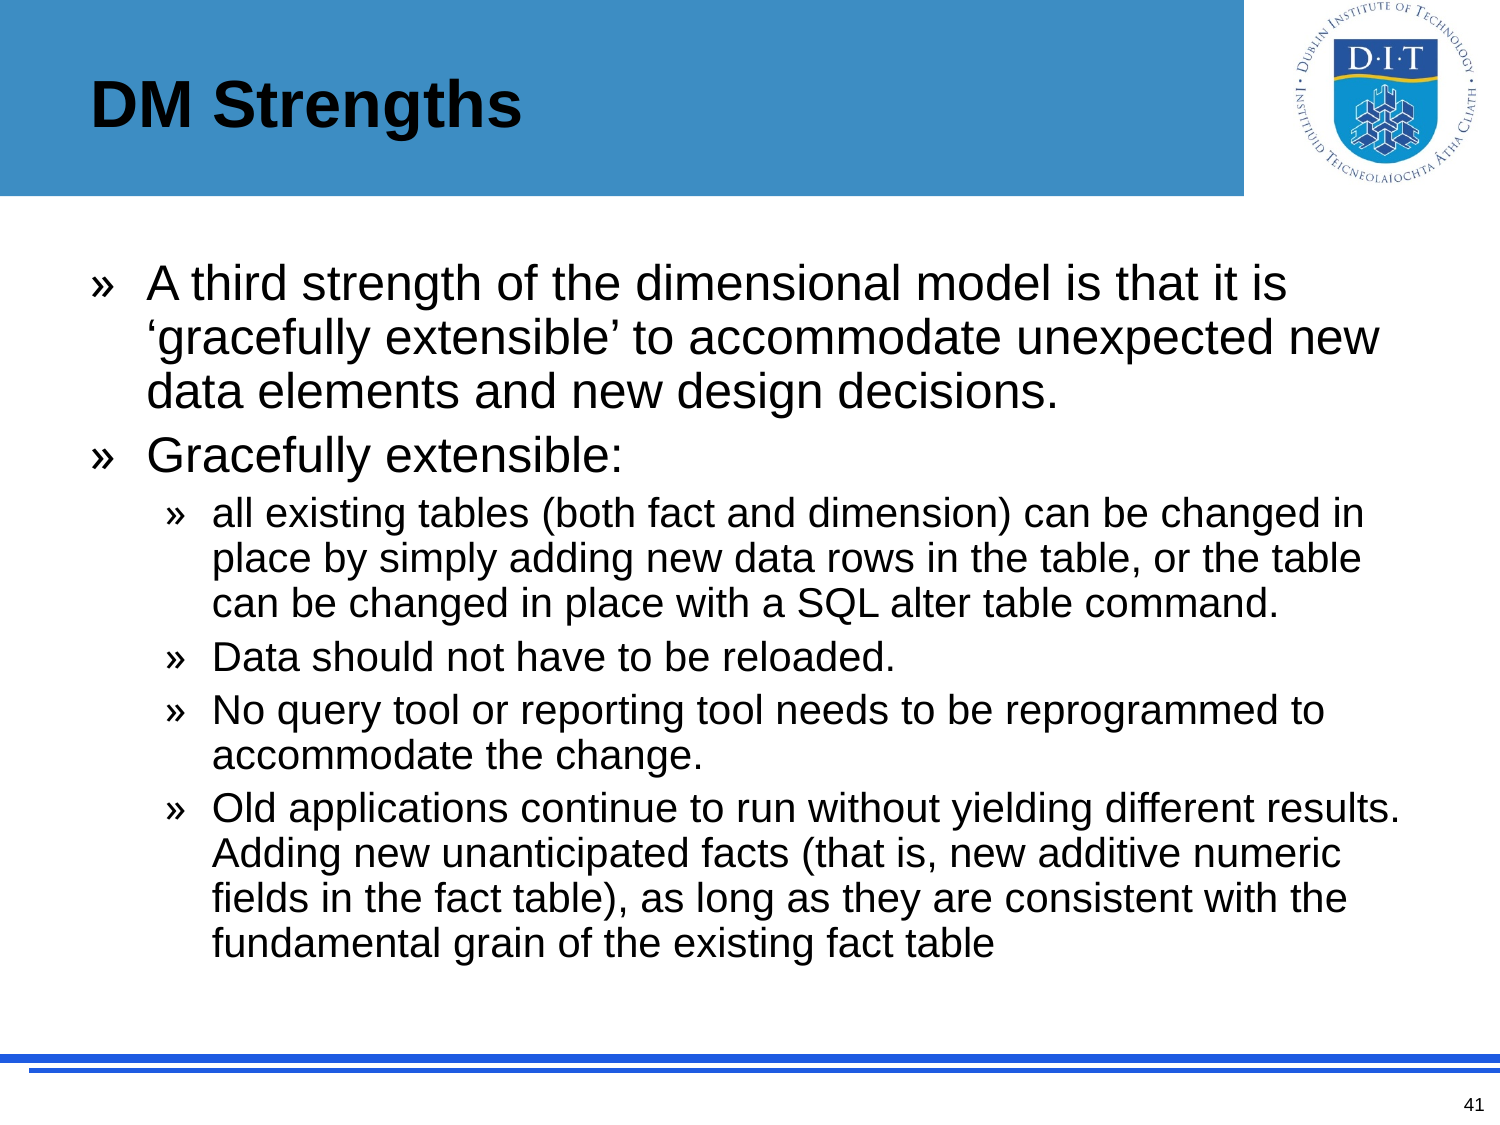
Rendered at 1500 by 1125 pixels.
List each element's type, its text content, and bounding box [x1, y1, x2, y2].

slide_number 41 [1149, 1084, 1500, 1125]
title DM Strengths [74, 18, 1105, 182]
picture [1293, 0, 1478, 185]
list A third strength of the dimensional model is that it is ‘gracefully extensible’ to accommodate unexpected new data elements and new design decisions. Gracefully extensible: all existing tables (both fact and dimension) can be changed in place by simply adding new data rows in the table, or the table can be changed in place with a SQL alter table command. Data should not have to be reloaded. No query tool or reporting tool needs to be reprogrammed to accommodate the change. Old applications continue to run without yielding different results. Adding new unanticipated facts (that is, new additive numeric fields in the fact table), as long as they are consistent with the fundamental grain of the existing fact table [74, 249, 1426, 1051]
